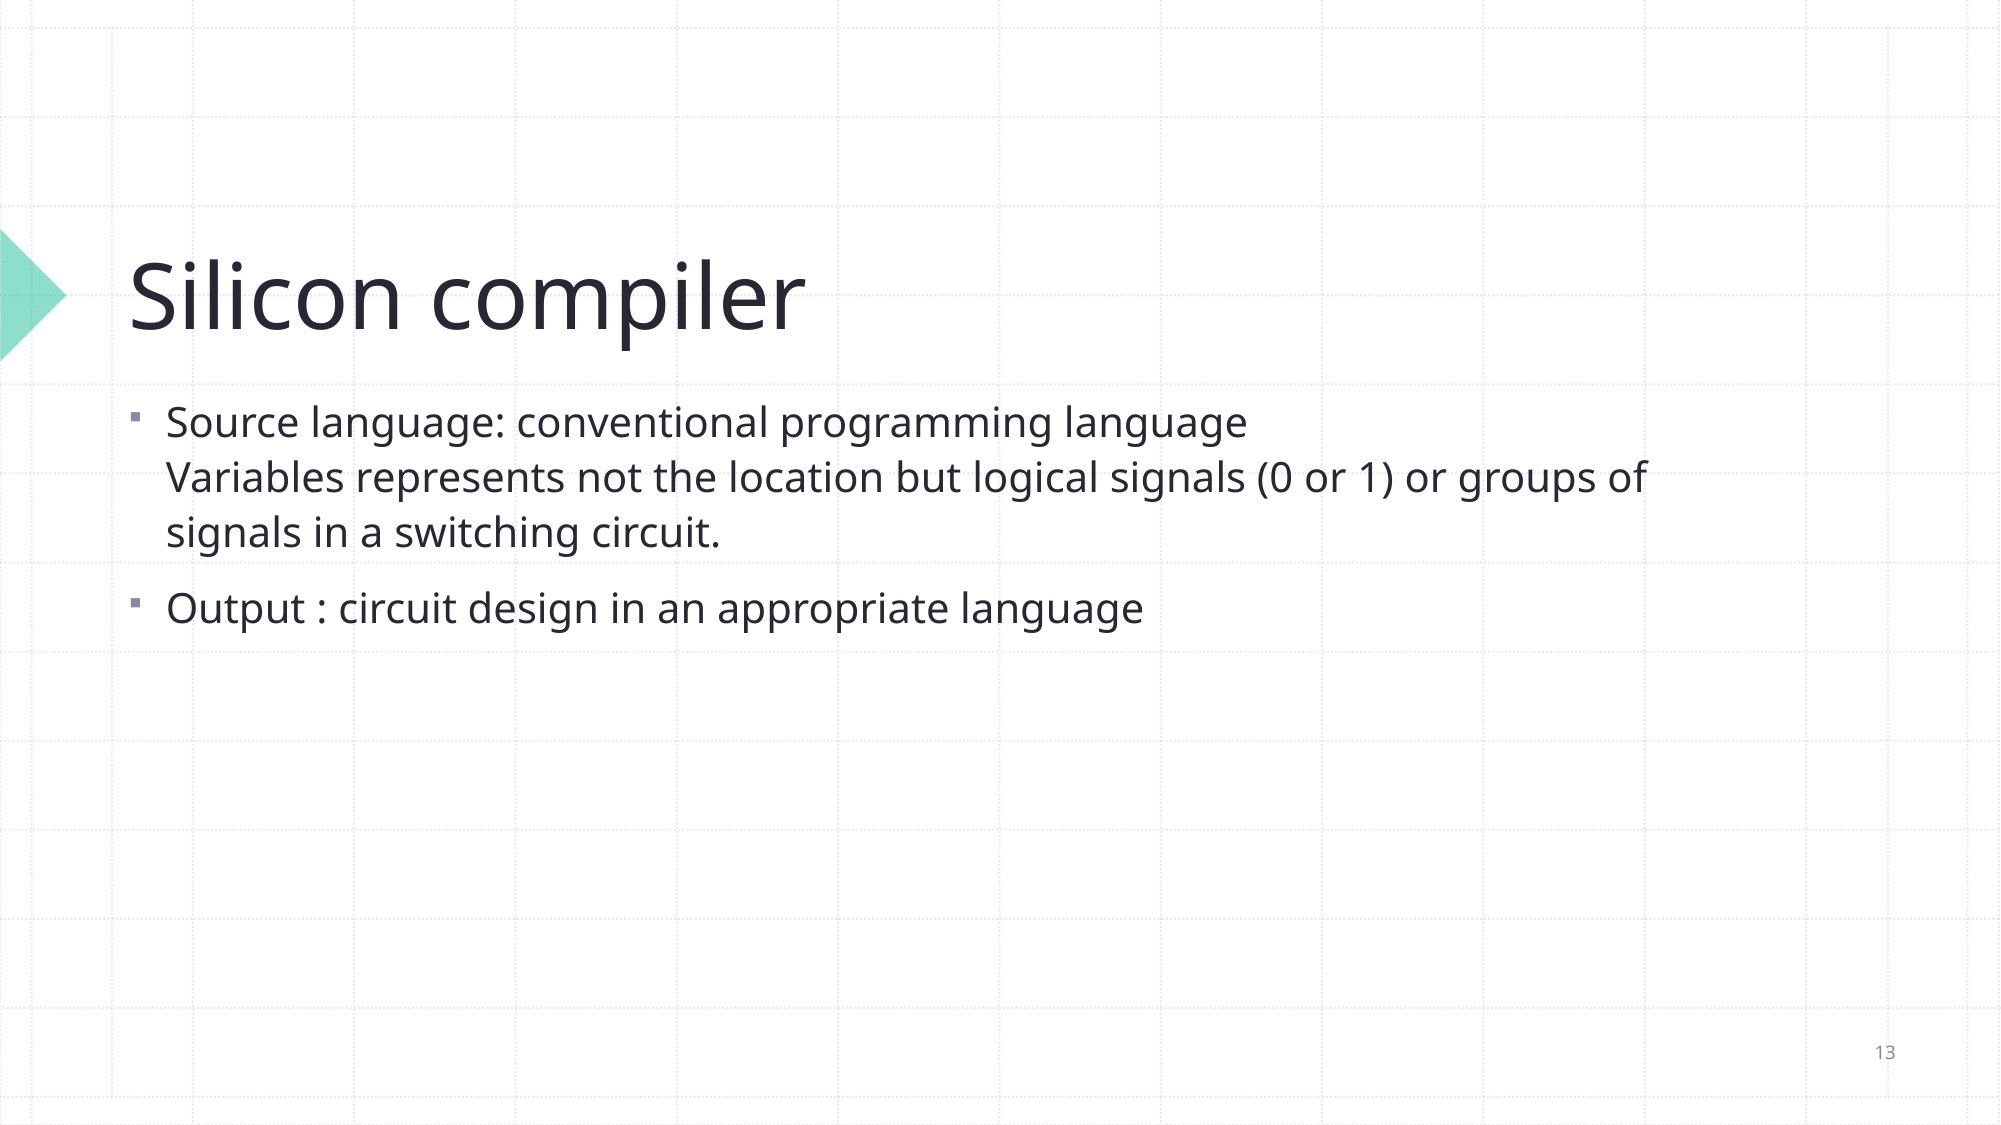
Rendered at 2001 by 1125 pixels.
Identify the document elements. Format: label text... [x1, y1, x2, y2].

title Silicon compiler [113, 119, 1808, 356]
list Source language: conventional programming language Variables represents not the location but logical signals (0 or 1) or groups of signals in a switching circuit. Output : circuit design in an appropriate language [113, 383, 1808, 969]
slide_number 13 [1805, 1019, 1966, 1089]
